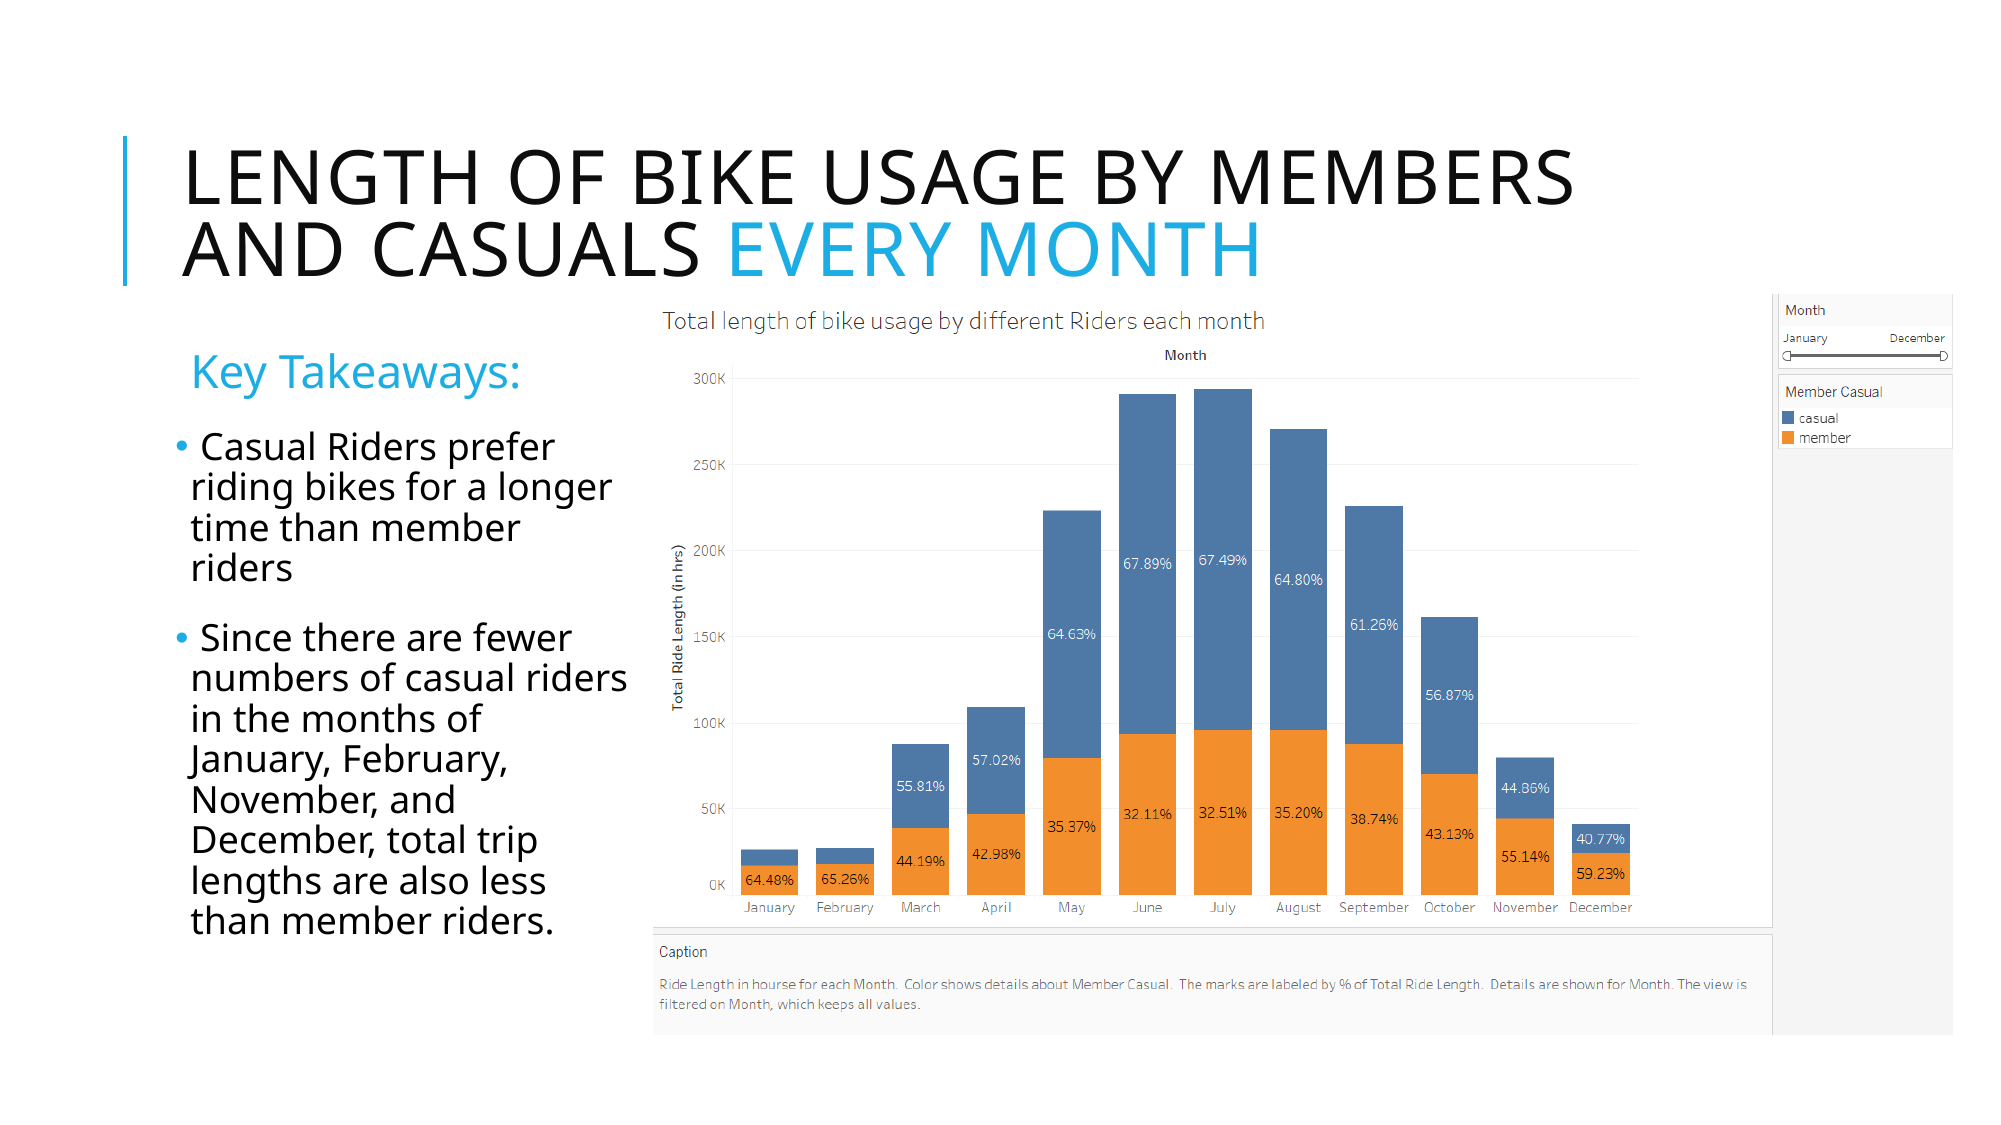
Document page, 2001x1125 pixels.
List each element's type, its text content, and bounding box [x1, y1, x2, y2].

list Key Takeaways: Casual Riders prefer riding bikes for a longer time than member riders Since there are fewer numbers of casual riders in the months of January, February, November, and December, total trip lengths are also less than member riders. [168, 341, 639, 1035]
title length of bike usage by members and casuals every month [168, 96, 1763, 342]
picture [653, 294, 1954, 1036]
